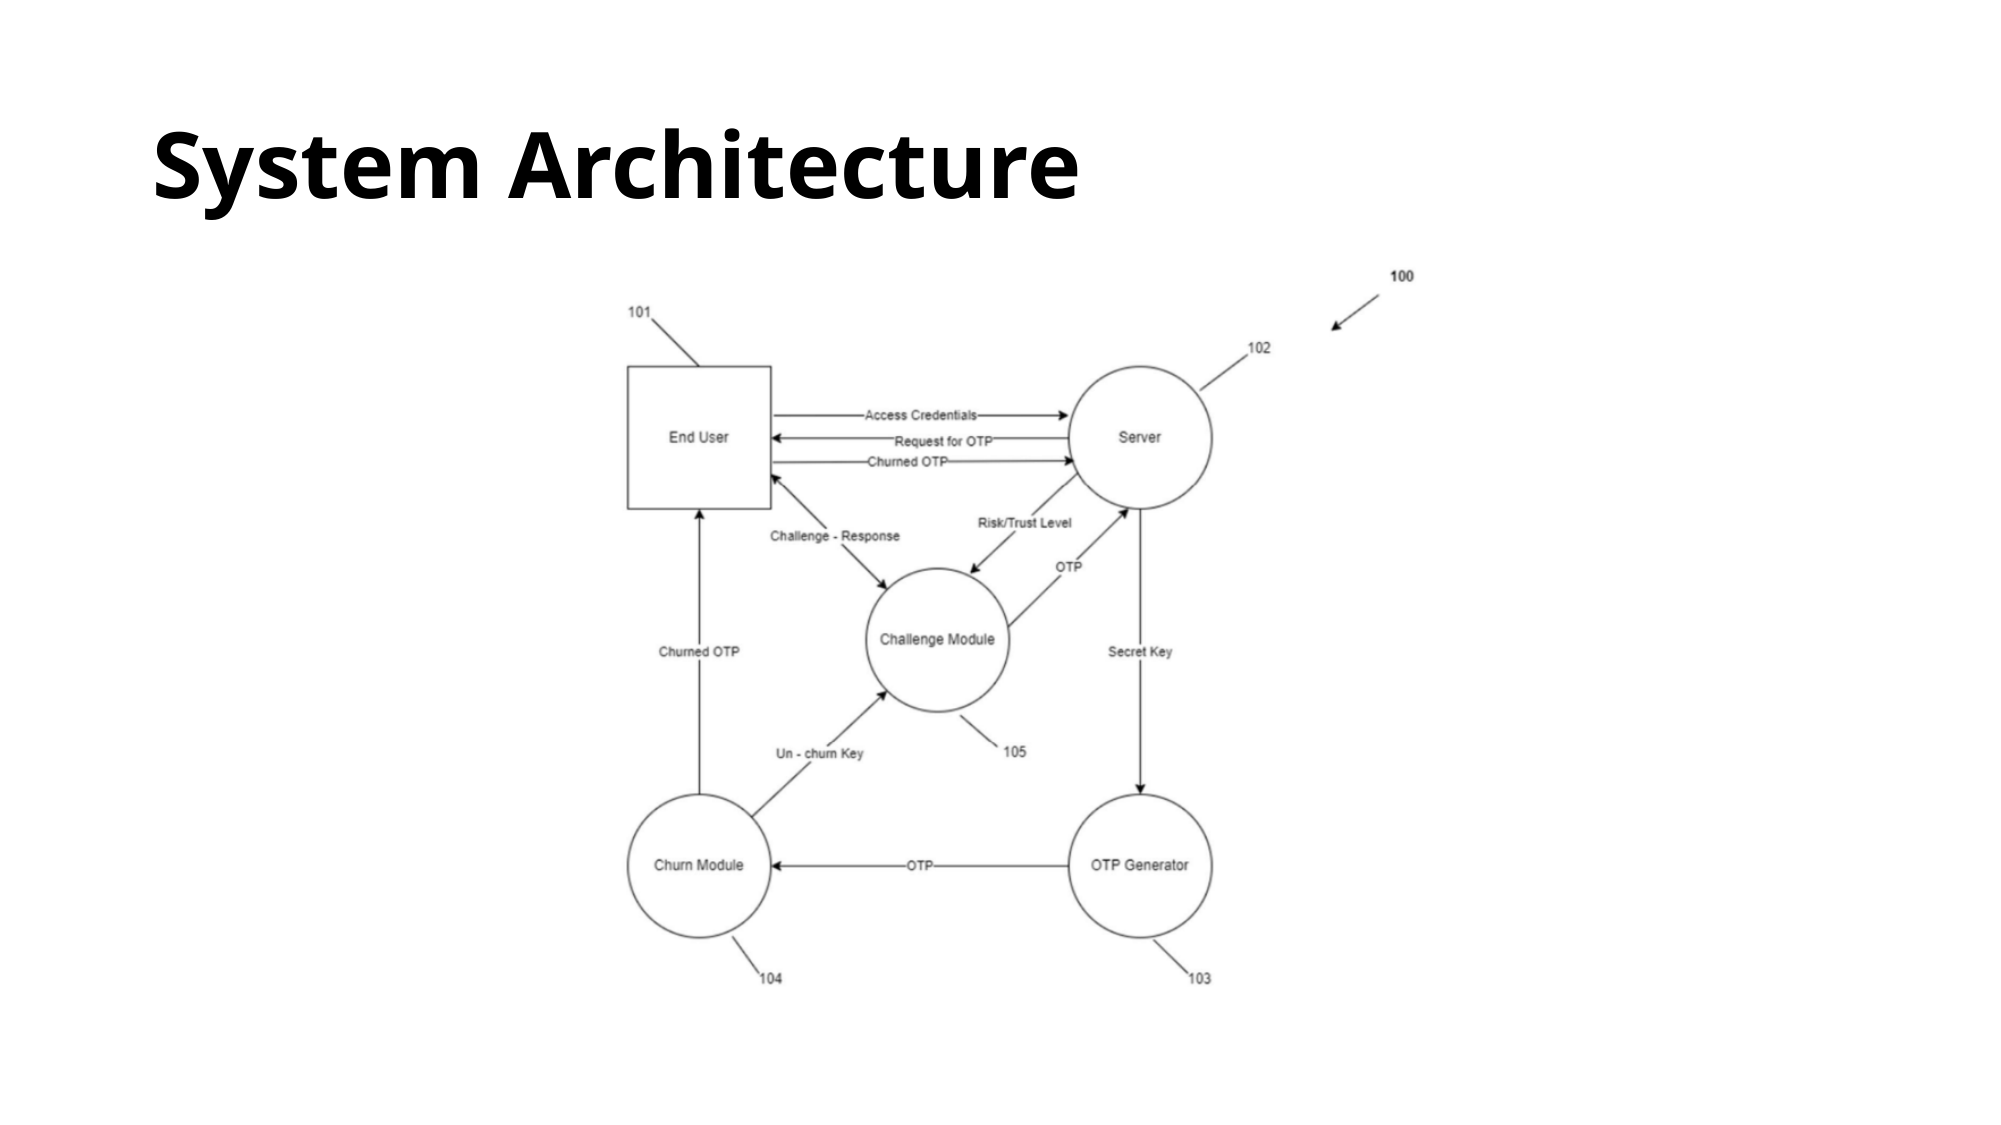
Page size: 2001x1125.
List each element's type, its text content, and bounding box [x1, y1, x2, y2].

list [540, 231, 1460, 1039]
title System Architecture [137, 59, 1863, 278]
